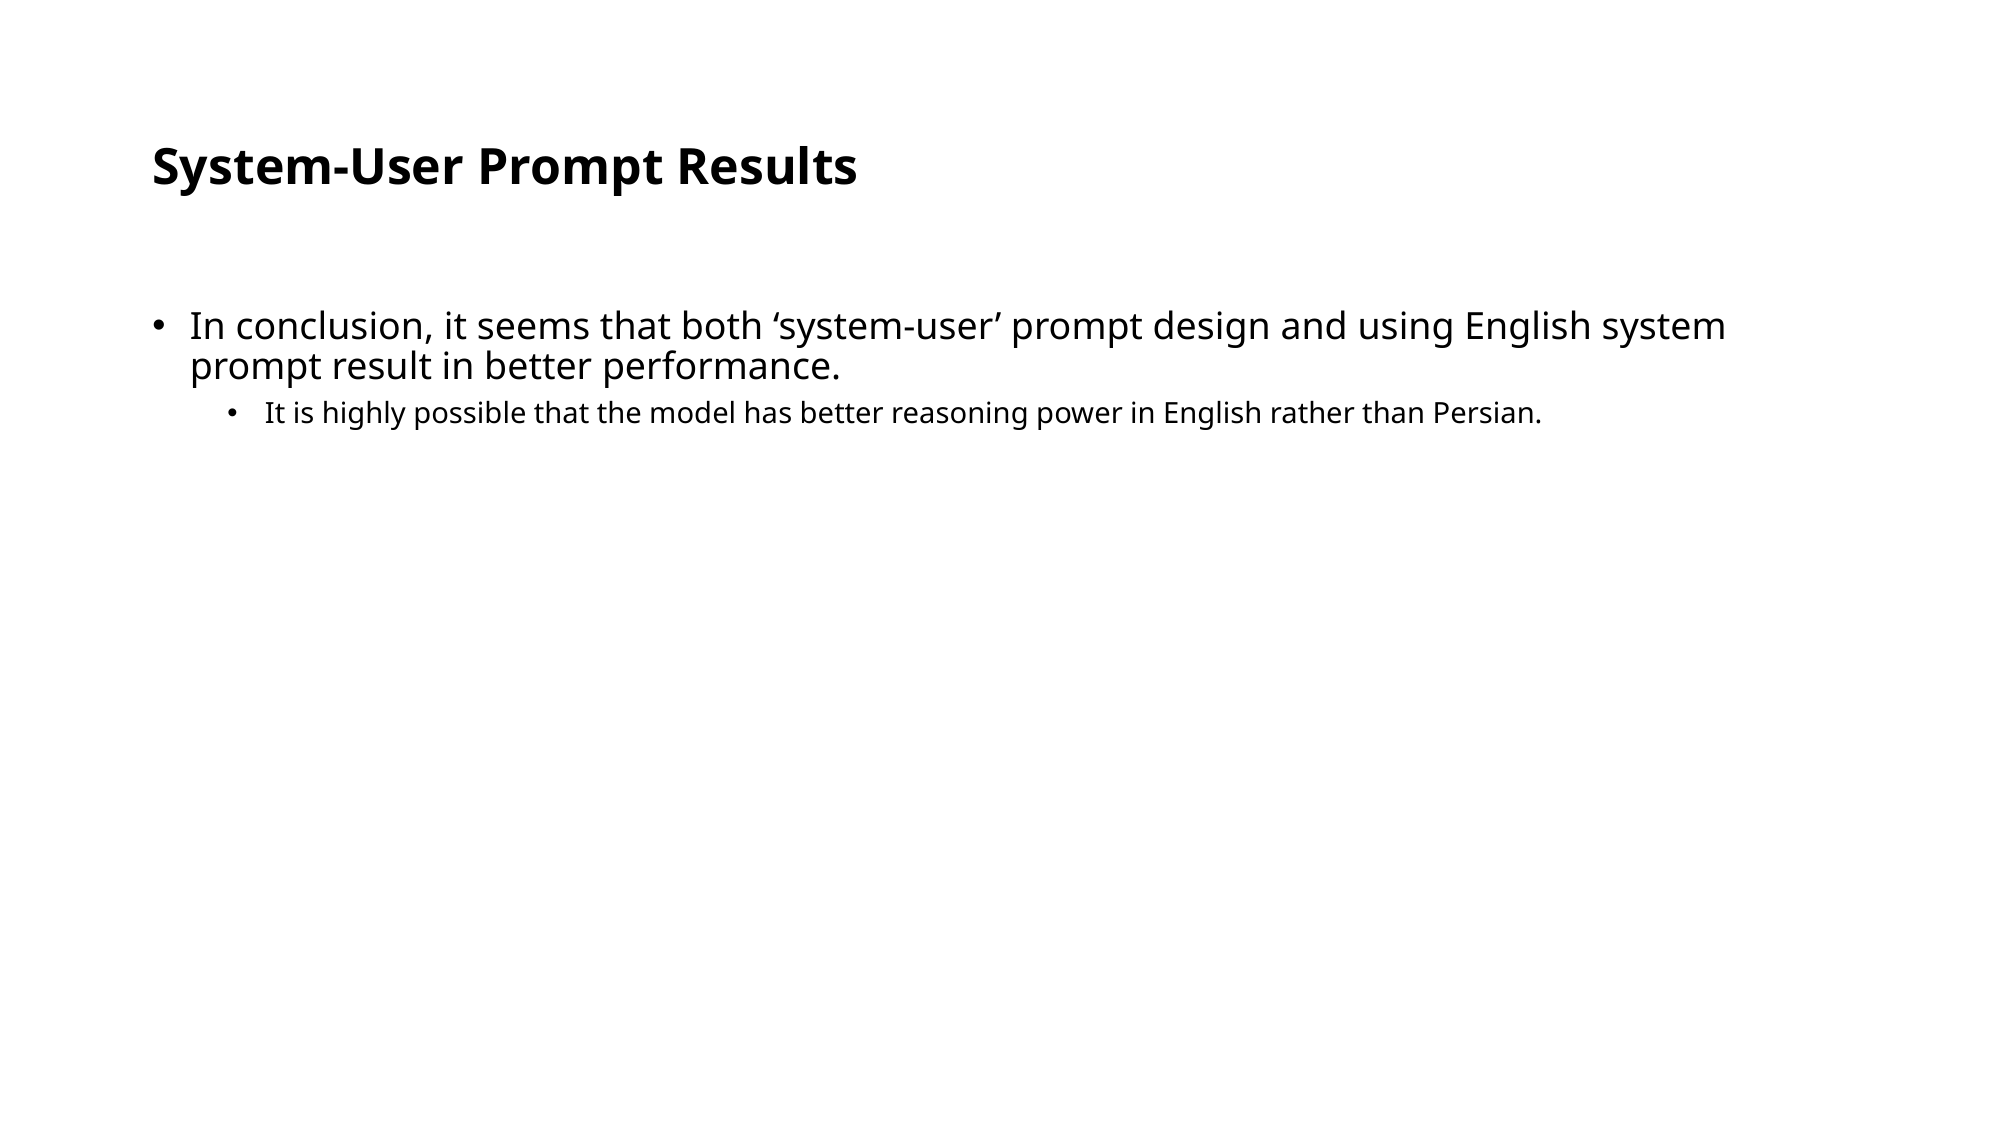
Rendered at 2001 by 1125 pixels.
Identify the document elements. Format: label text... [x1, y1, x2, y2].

list In conclusion, it seems that both ‘system-user’ prompt design and using English system prompt result in better performance. It is highly possible that the model has better reasoning power in English rather than Persian. [137, 299, 1863, 1014]
title System-User Prompt Results [137, 59, 1863, 278]
